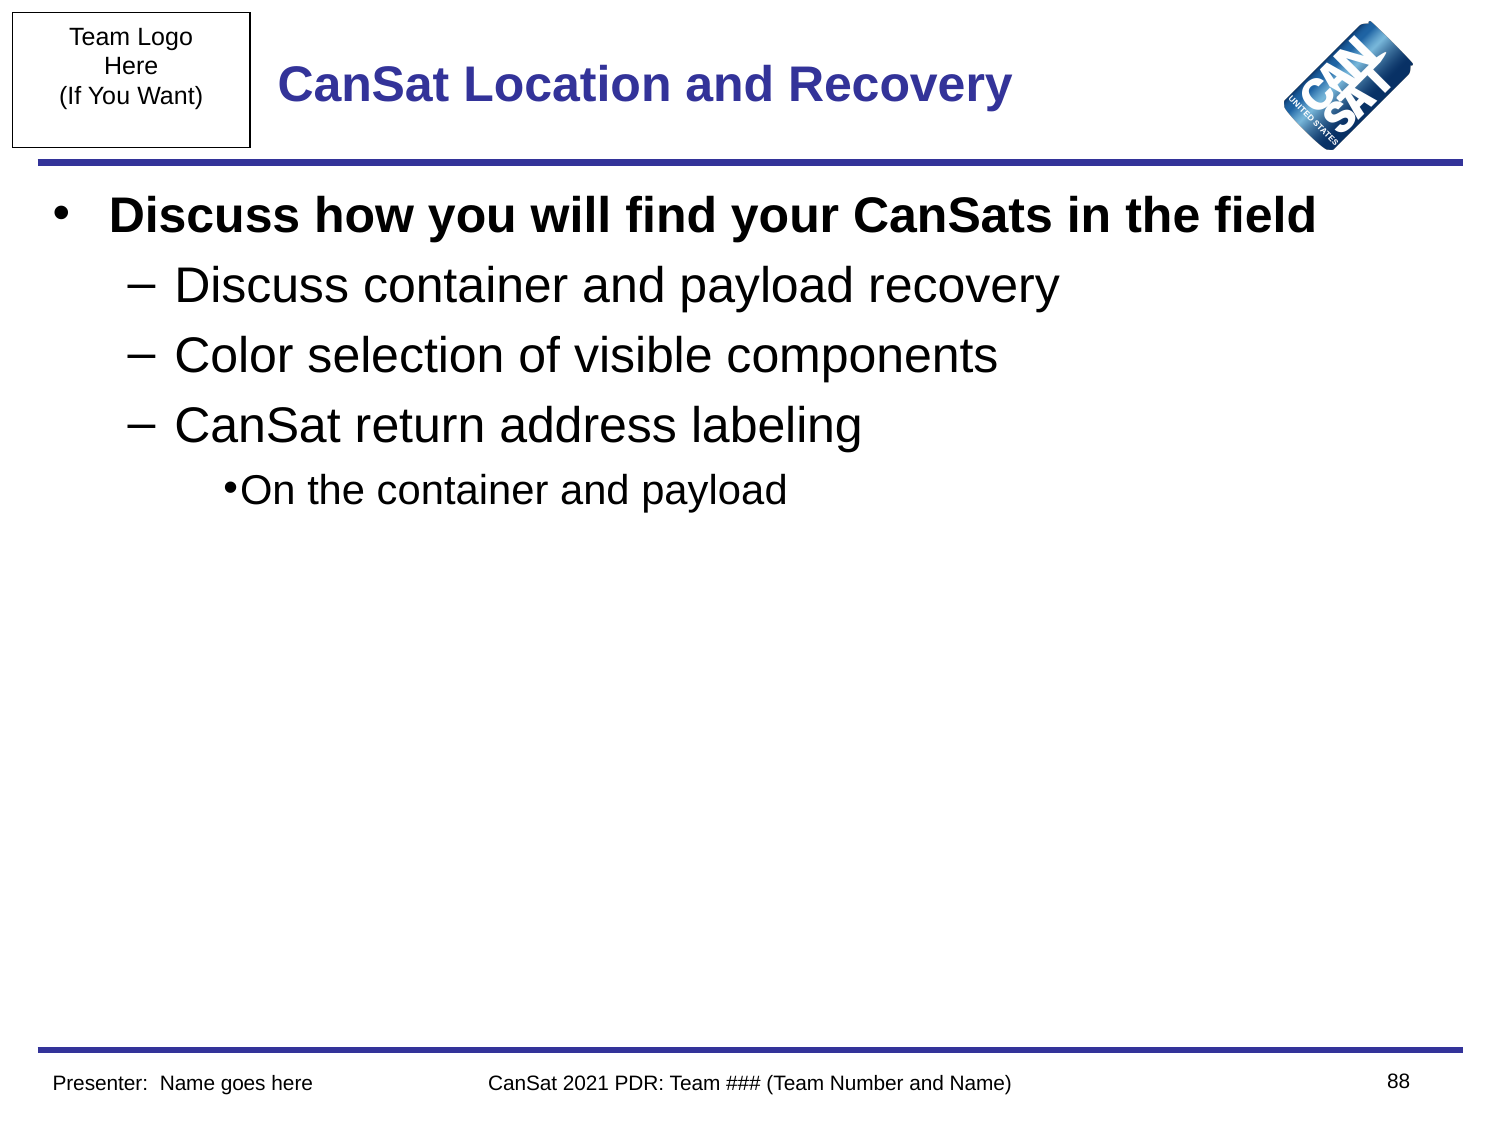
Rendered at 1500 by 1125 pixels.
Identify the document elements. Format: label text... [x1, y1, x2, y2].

footer CanSat 2021 PDR: Team ### (Team Number and Name) [450, 1062, 1050, 1103]
slide_number ‹#› [1312, 1059, 1425, 1100]
list Discuss how you will find your CanSats in the field Discuss container and payload recovery Color selection of visible components CanSat return address labeling On the container and payload [37, 174, 1463, 1025]
picture [1284, 21, 1413, 150]
text_box Presenter: Name goes here [37, 1062, 413, 1103]
title CanSat Location and Recovery [262, 12, 1238, 150]
